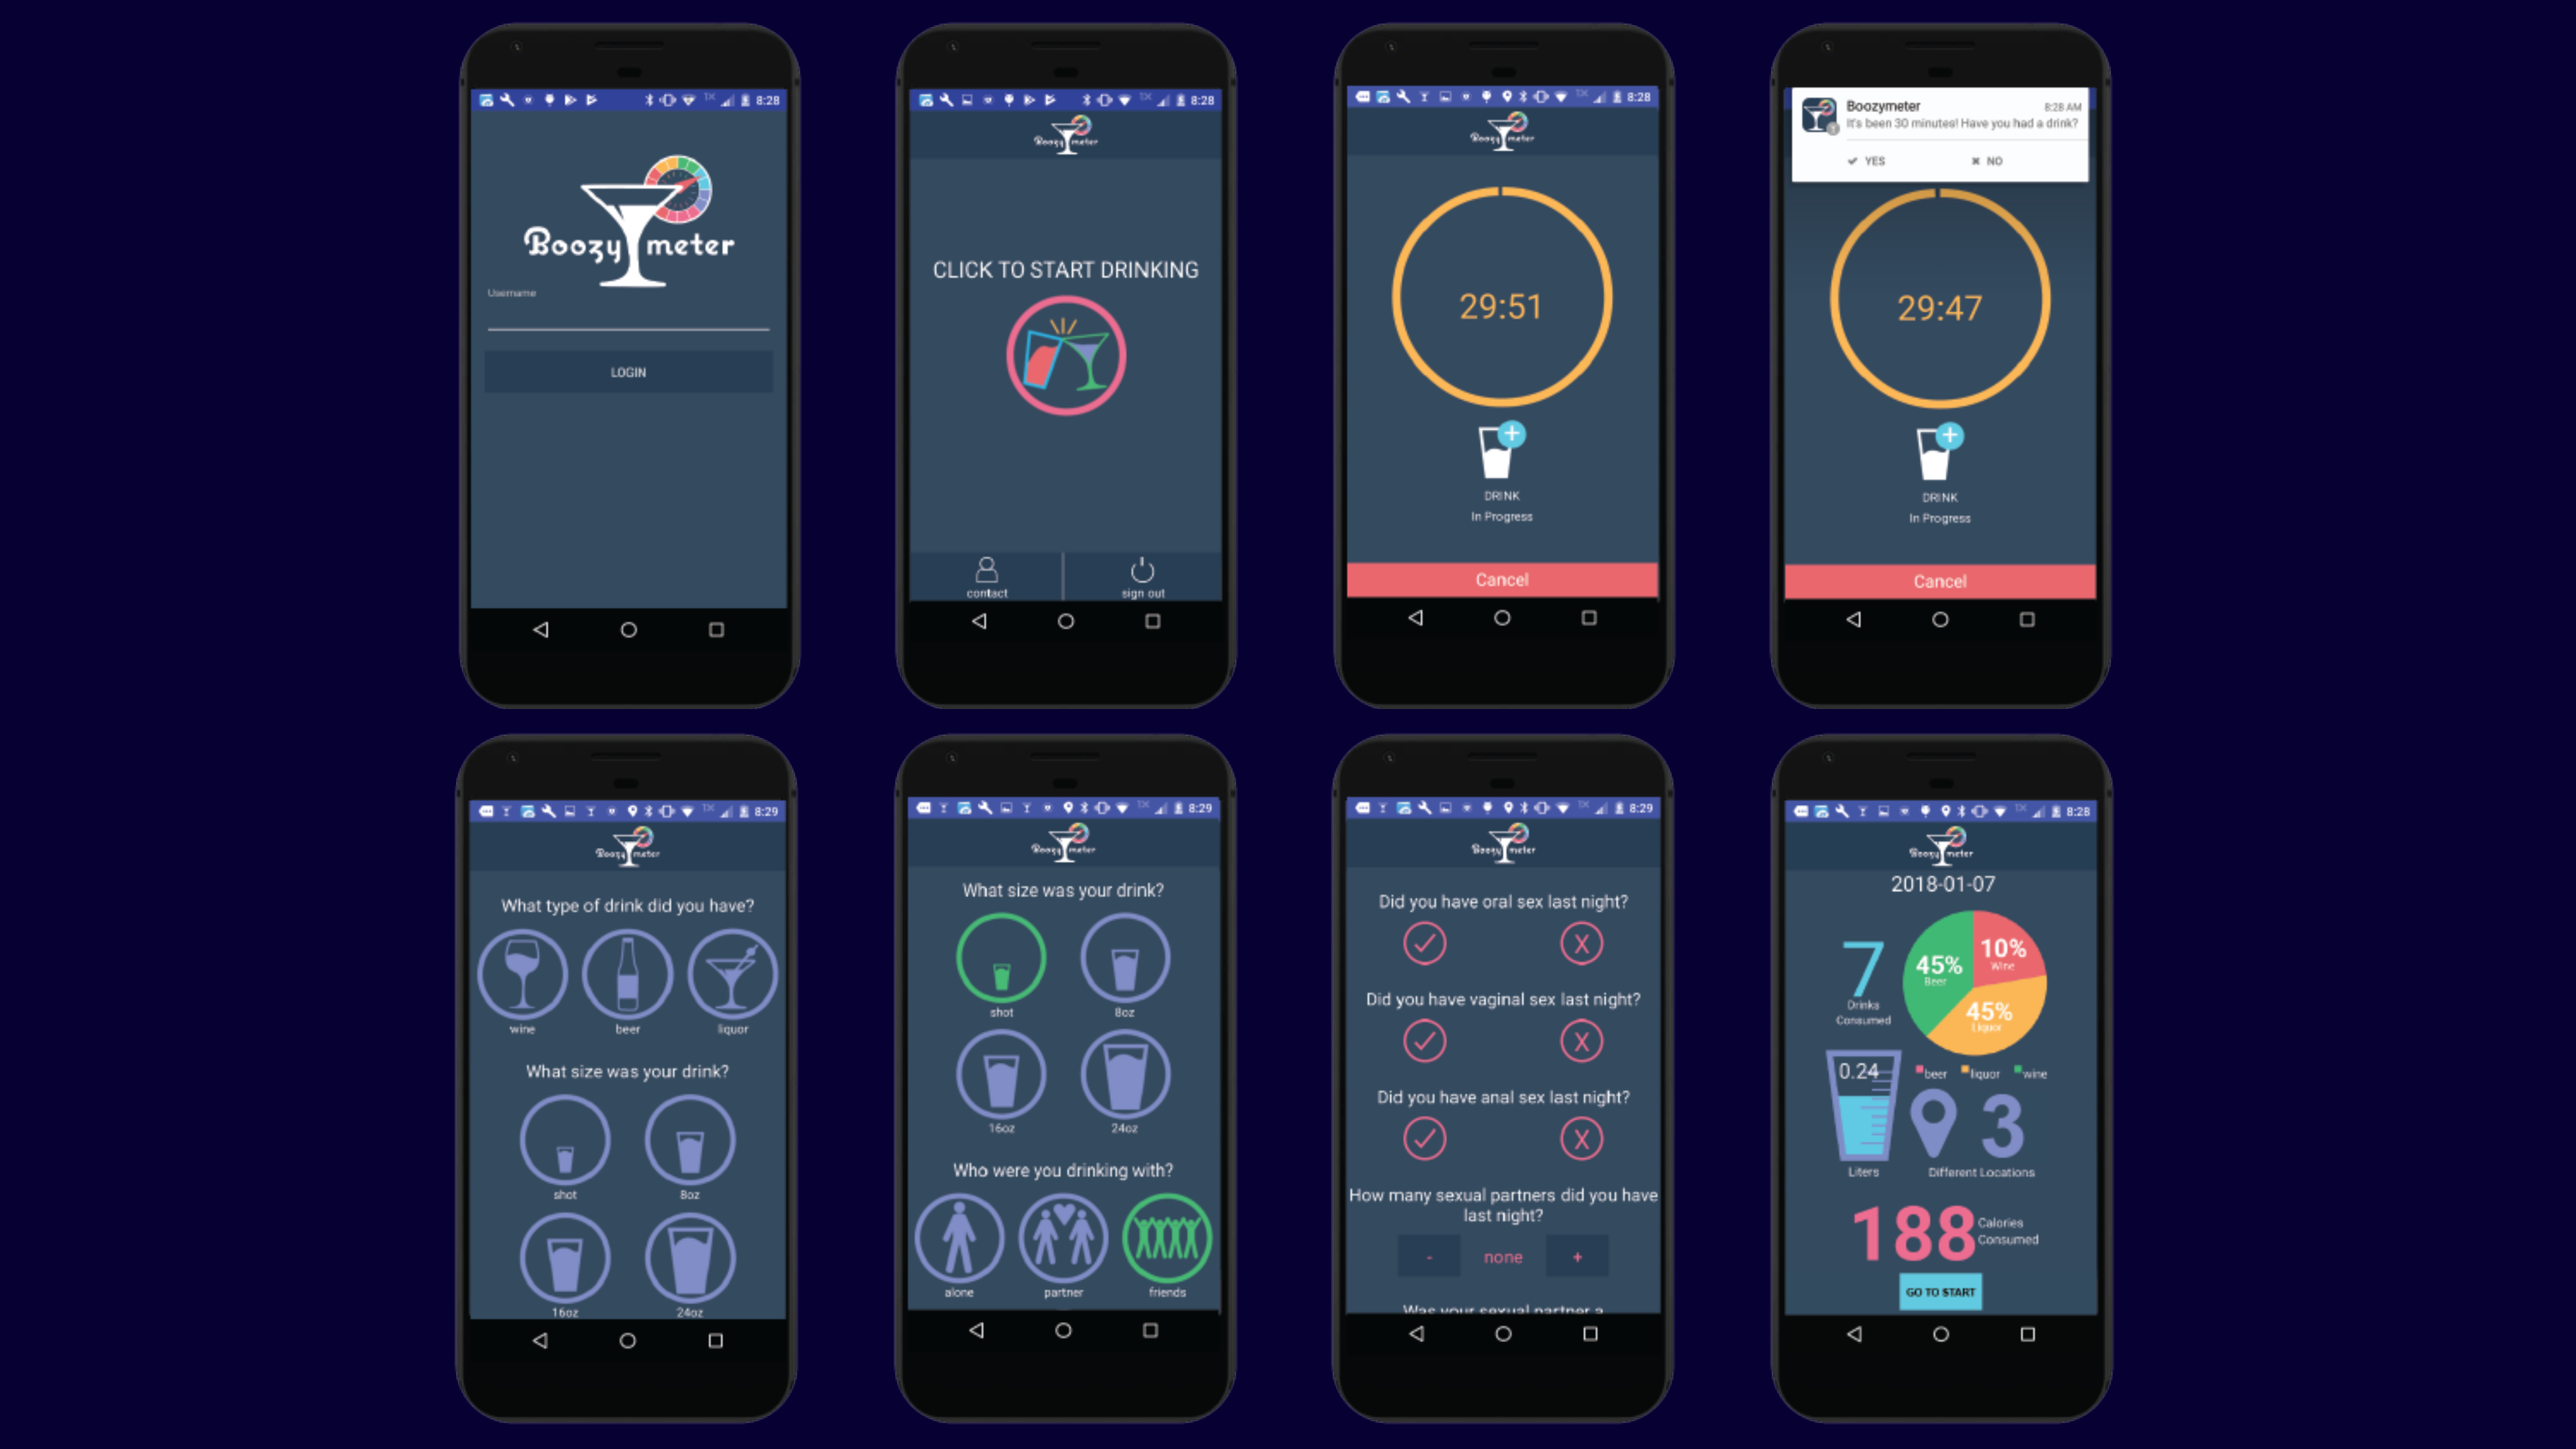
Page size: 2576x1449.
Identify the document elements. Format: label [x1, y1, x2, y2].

picture [402, 727, 2308, 1433]
picture [268, 16, 2174, 709]
